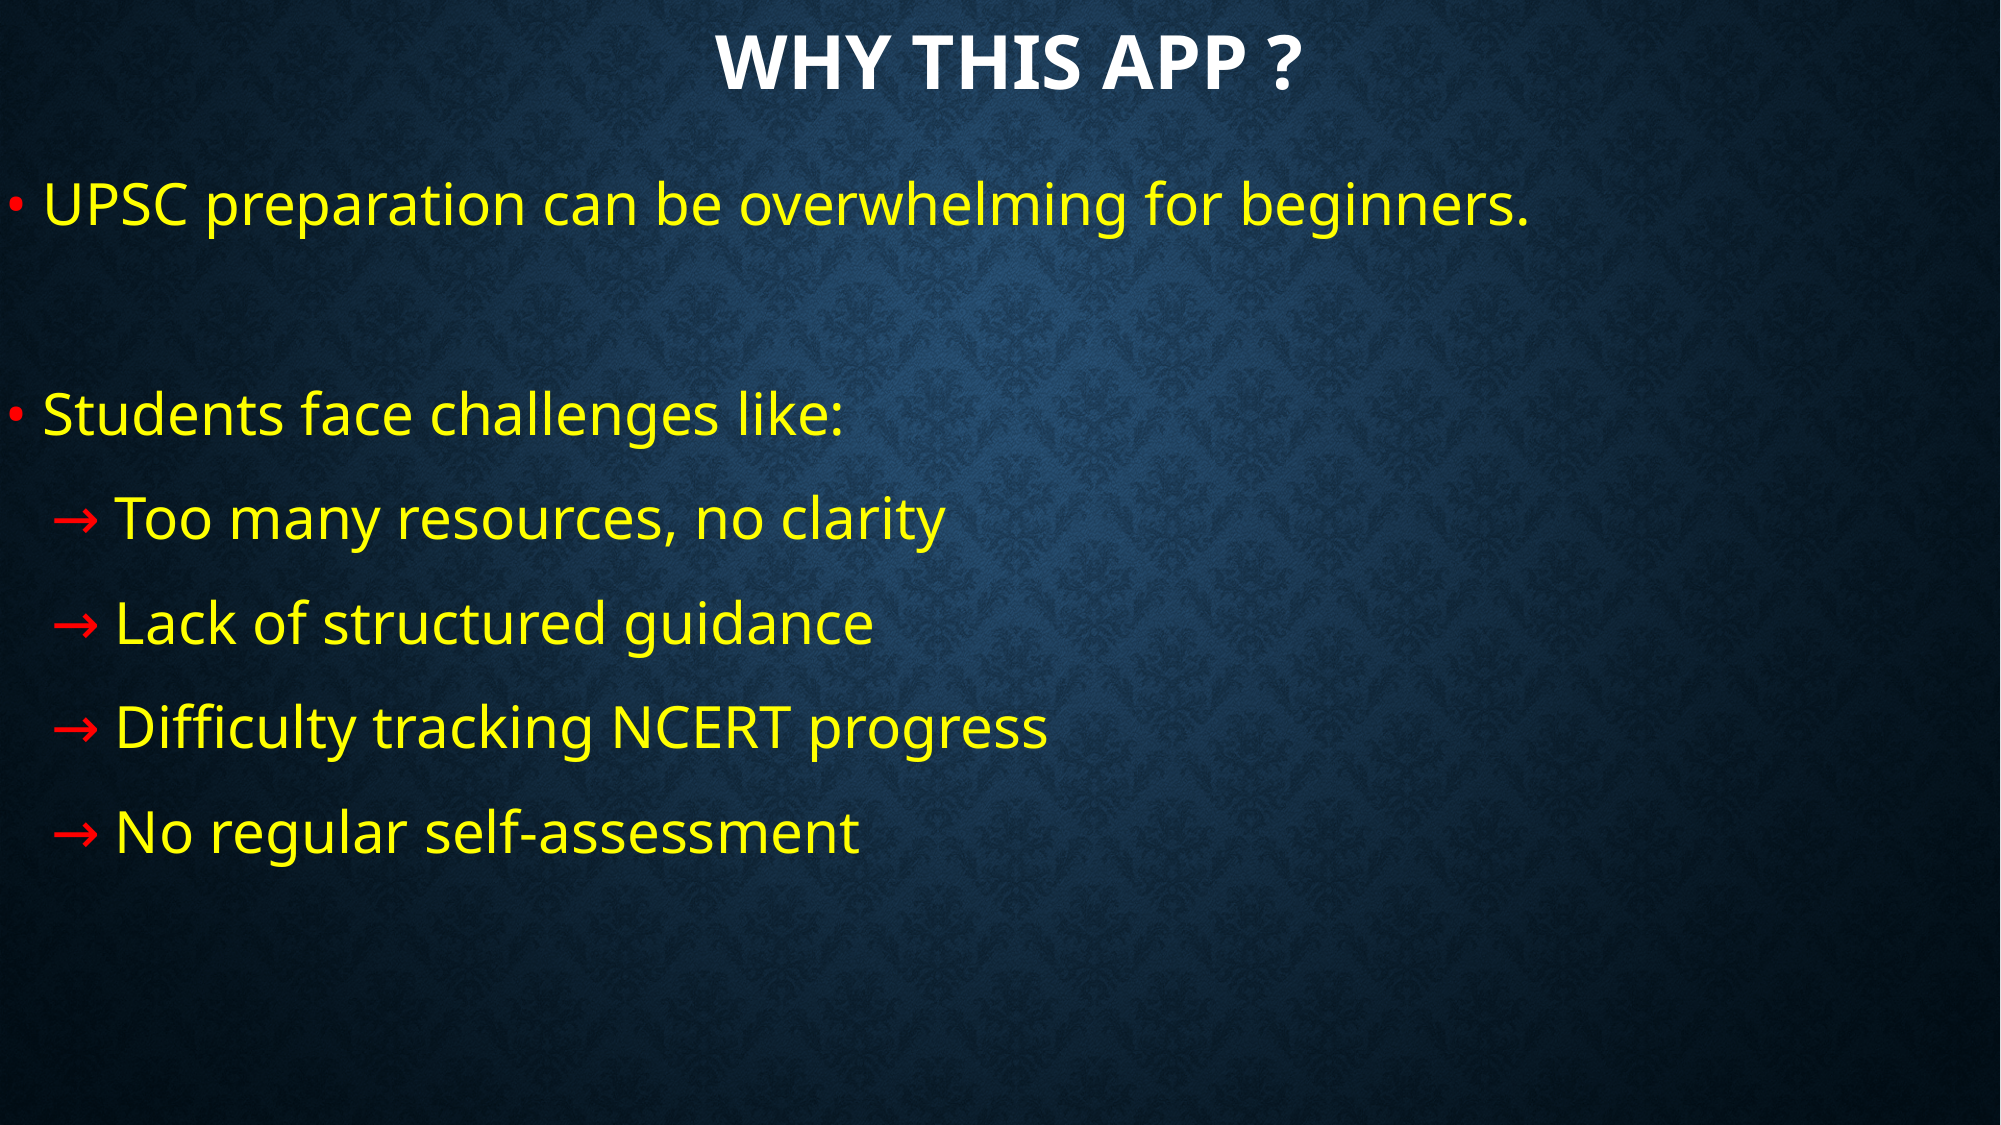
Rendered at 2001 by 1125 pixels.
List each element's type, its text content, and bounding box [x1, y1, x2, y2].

list • UPSC preparation can be overwhelming for beginners. • Students face challenges like: → Too many resources, no clarity → Lack of structured guidance → Difficulty tracking NCERT progress → No regular self-assessment [0, 146, 1988, 1125]
title WhY this App ? [0, 0, 2000, 131]
